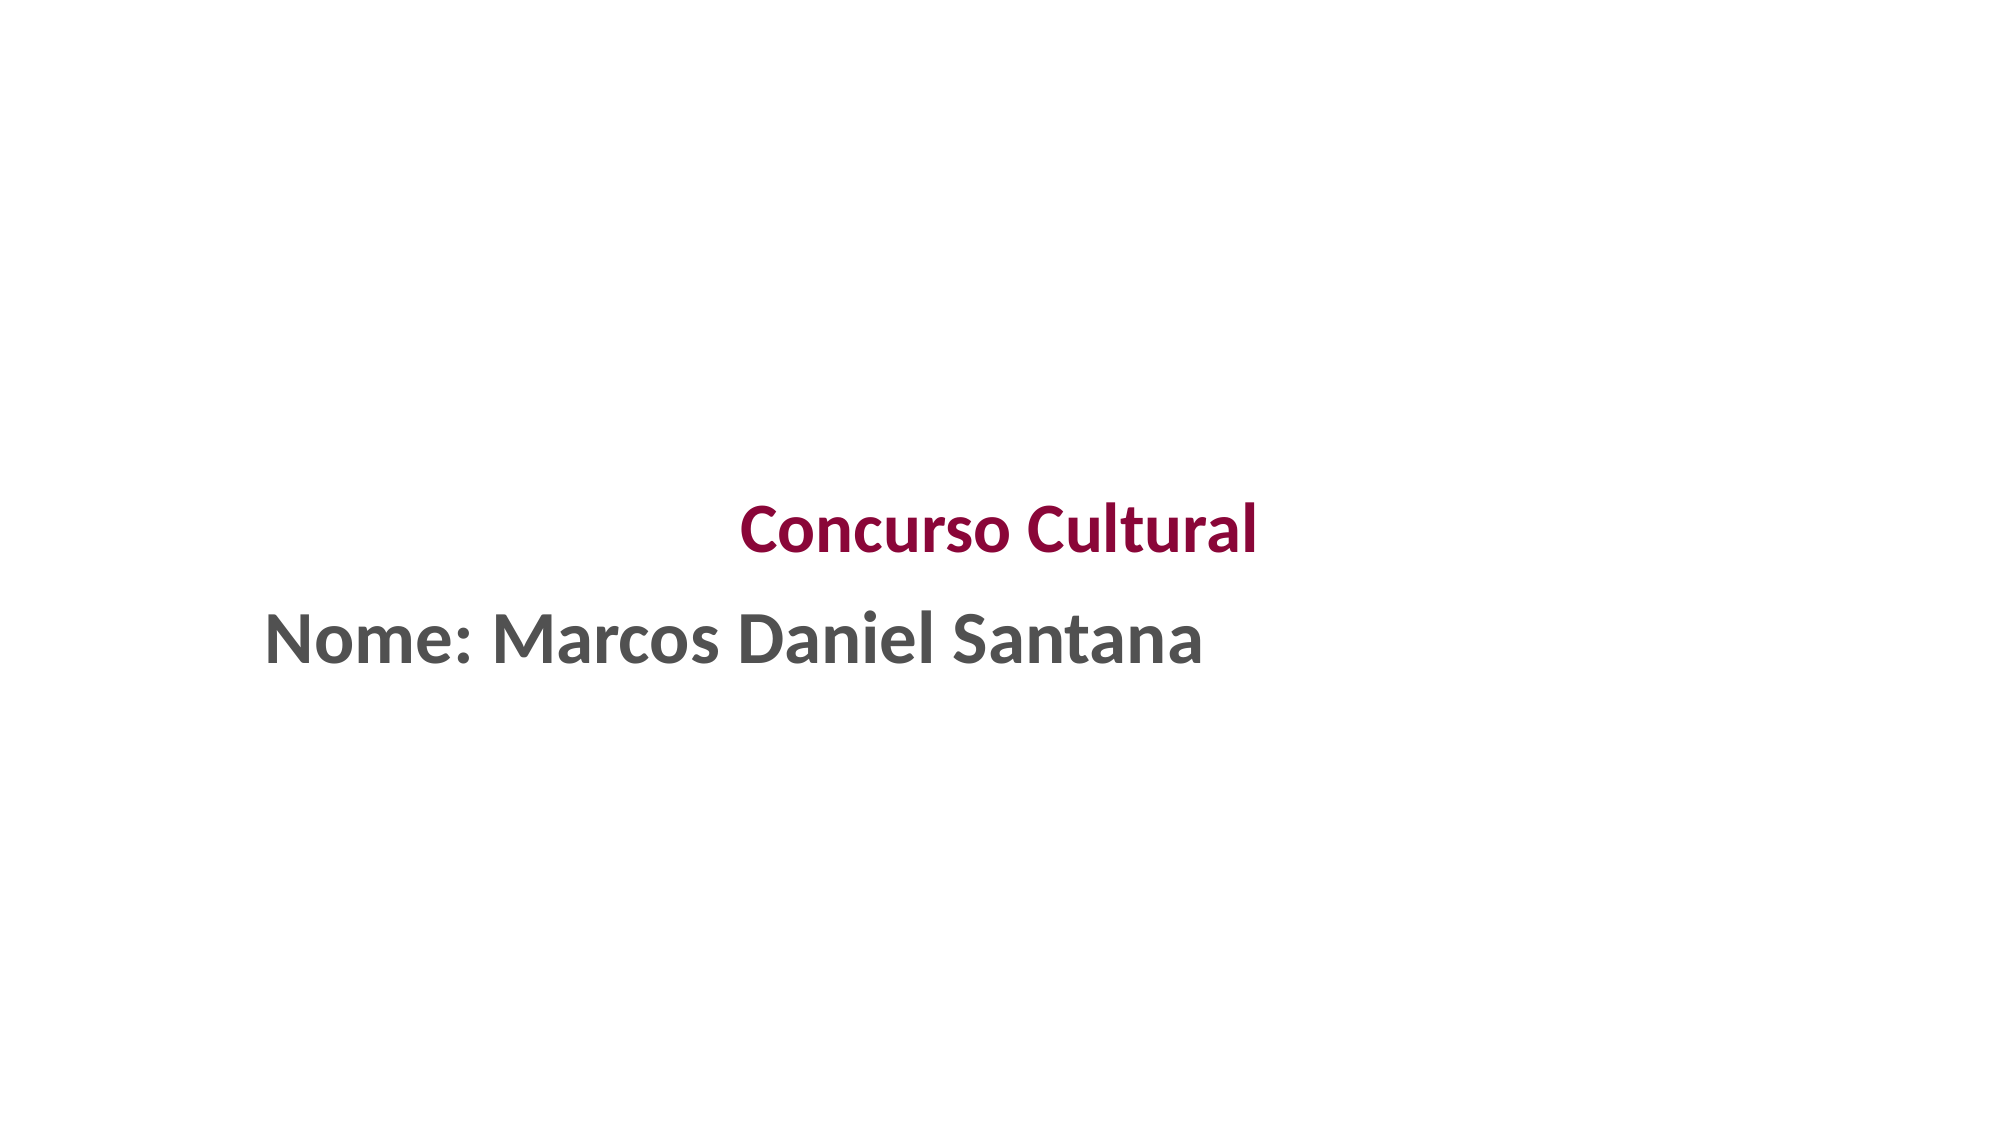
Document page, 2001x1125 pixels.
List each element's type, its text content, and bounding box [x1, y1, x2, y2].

subtitle Nome: Marcos Daniel Santana [249, 590, 1750, 863]
title Concurso Cultural [249, 184, 1750, 576]
